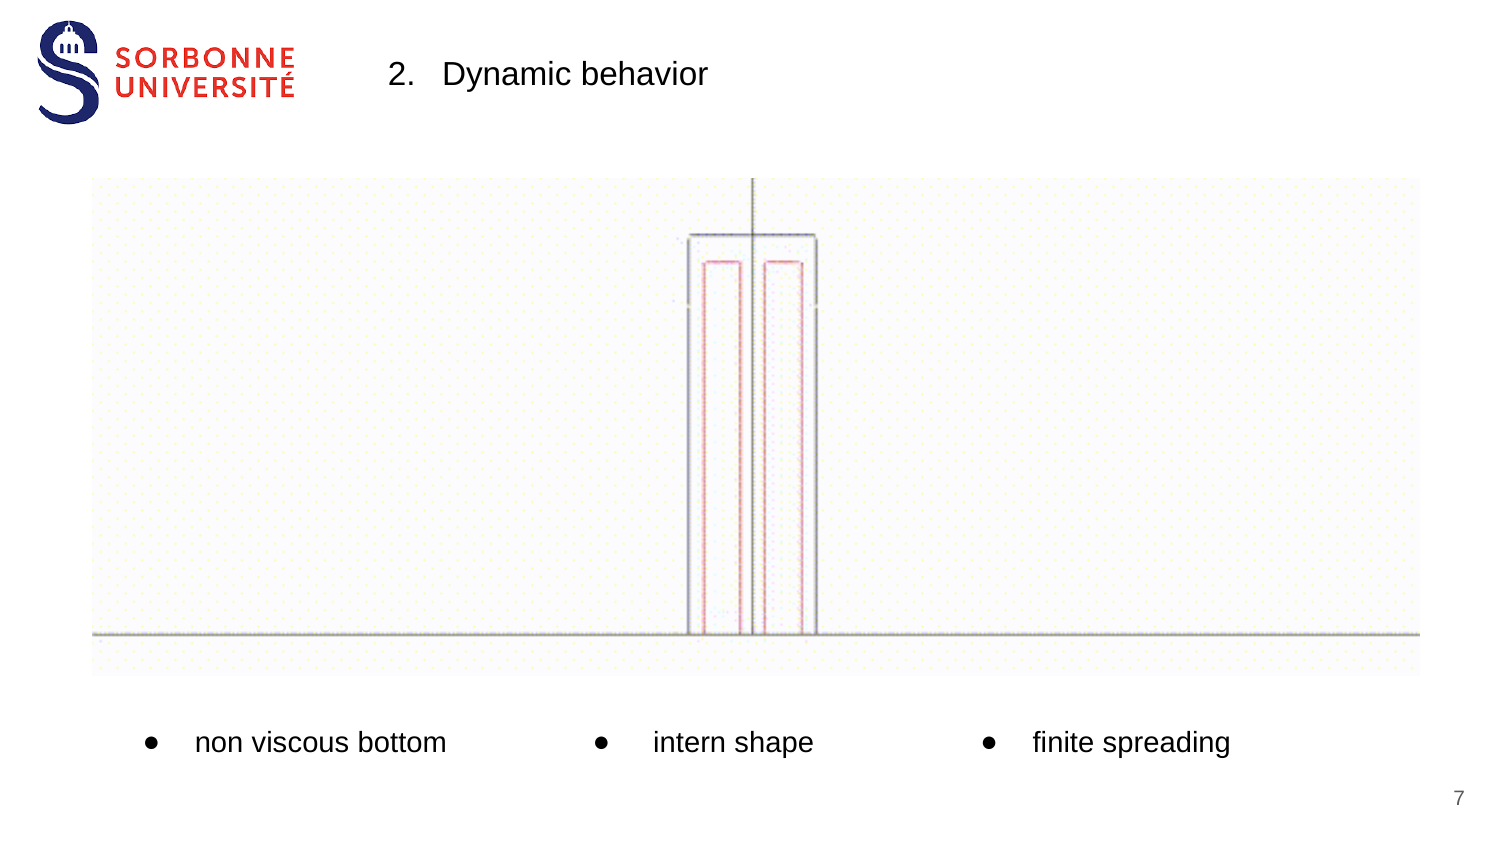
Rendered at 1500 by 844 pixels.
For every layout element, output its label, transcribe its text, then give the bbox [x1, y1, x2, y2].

text_box intern shape [554, 708, 941, 774]
picture [25, 15, 305, 130]
slide_number ‹#› [1389, 764, 1480, 830]
text_box finite spreading [942, 708, 1328, 774]
picture [92, 177, 1420, 677]
text_box Dynamic behavior [352, 37, 778, 108]
text_box non viscous bottom [104, 708, 491, 774]
